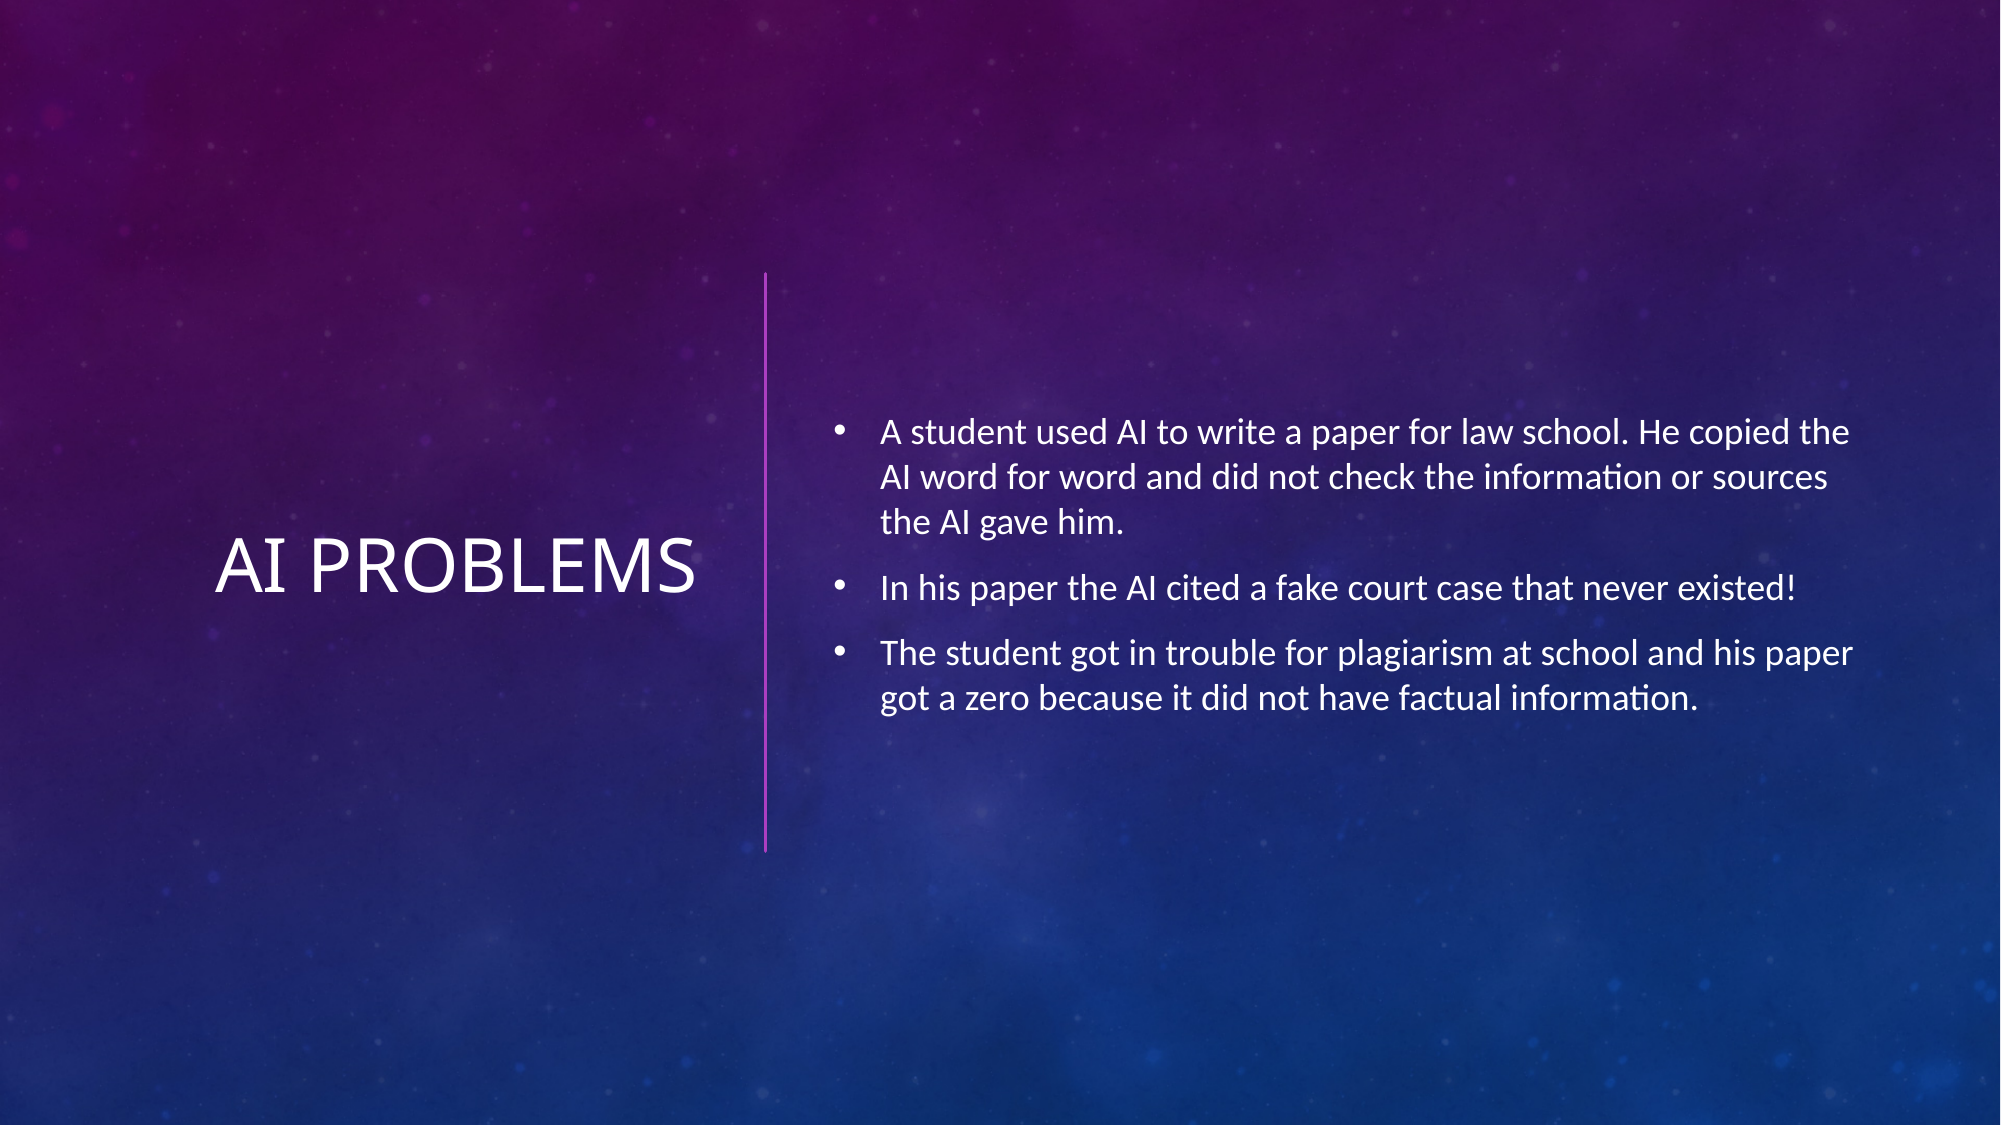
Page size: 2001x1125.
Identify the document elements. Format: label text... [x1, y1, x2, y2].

title AI Problems [112, 188, 713, 937]
list A student used AI to write a paper for law school. He copied the AI word for word and did not check the information or sources the AI gave him. In his paper the AI cited a fake court case that never existed! The student got in trouble for plagiarism at school and his paper got a zero because it did not have factual information. [818, 188, 1888, 937]
text_box [0, 0, 2000, 1125]
